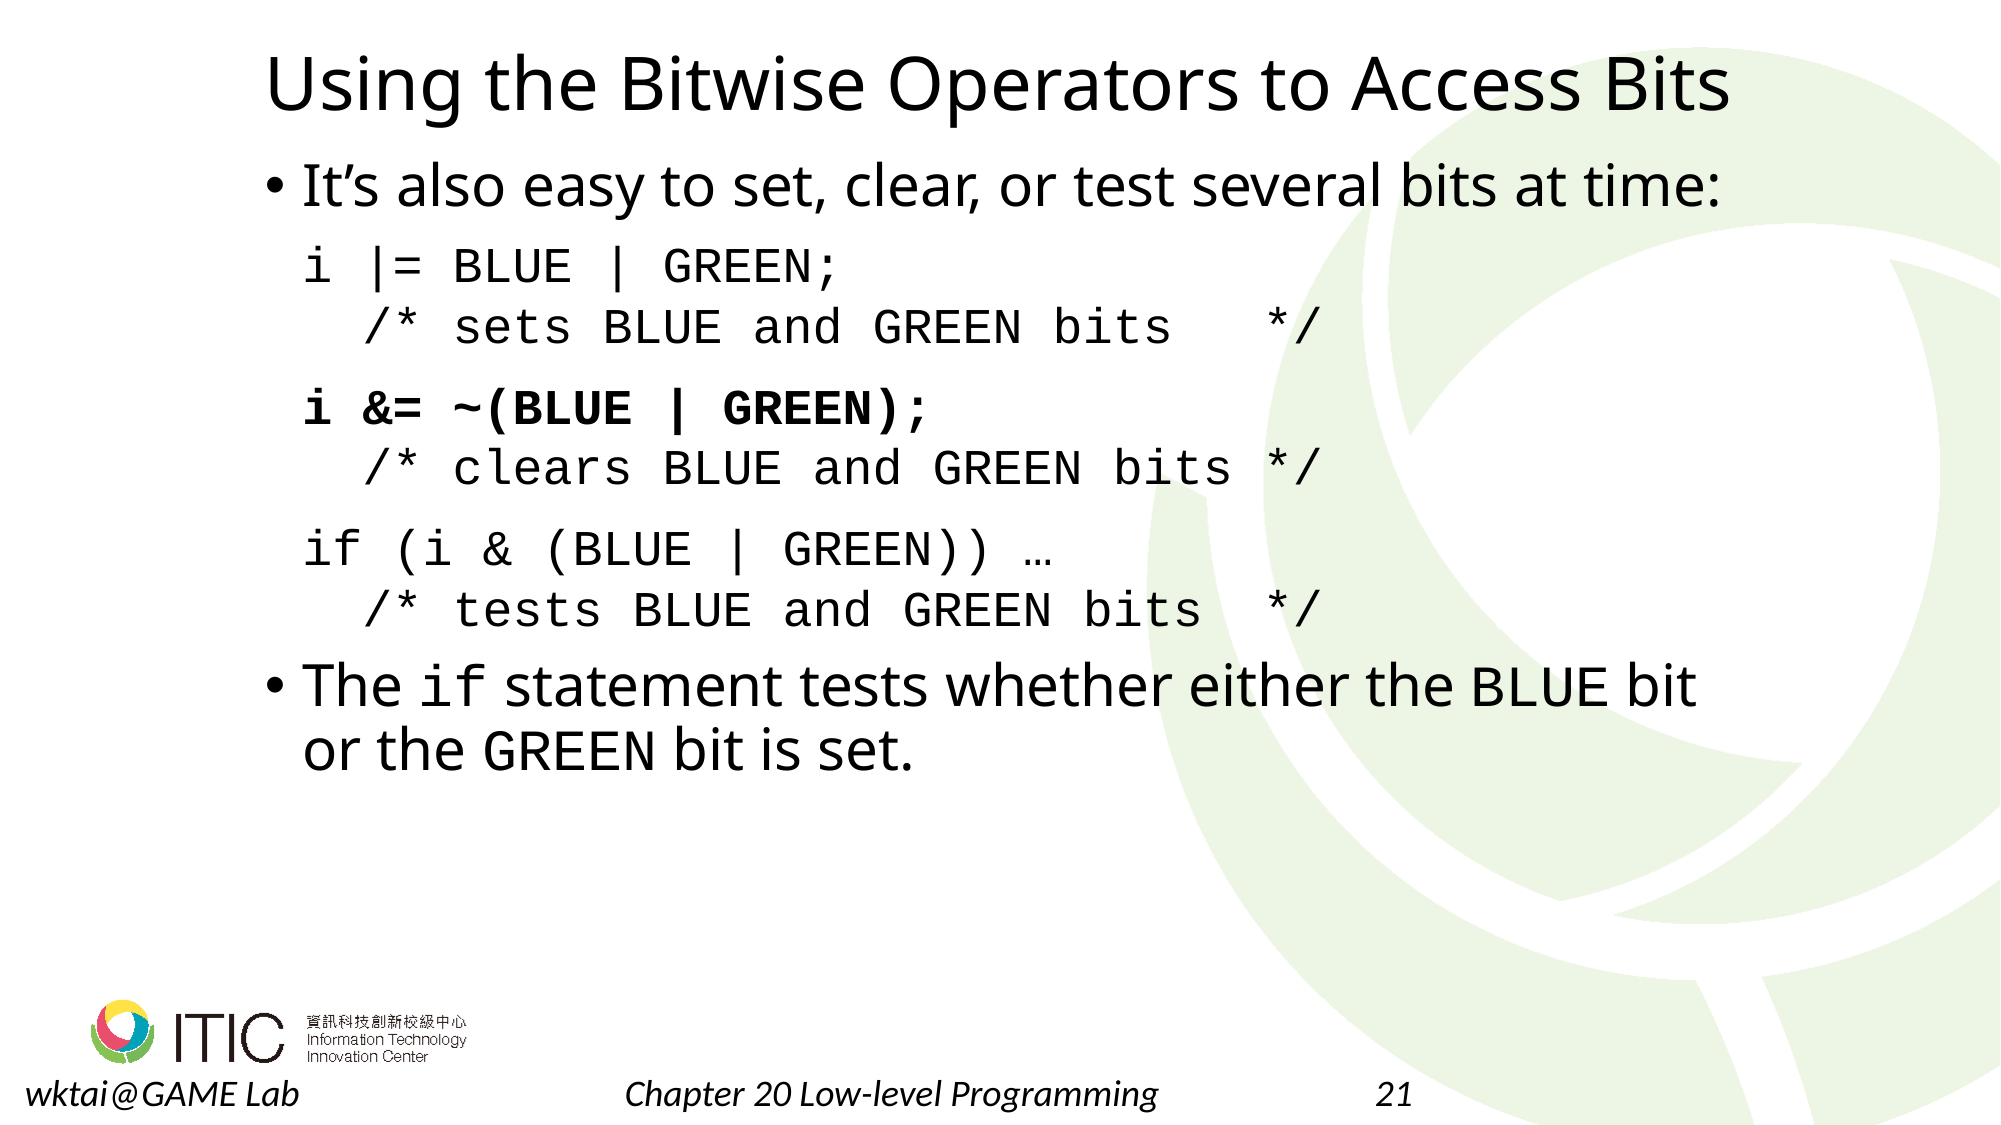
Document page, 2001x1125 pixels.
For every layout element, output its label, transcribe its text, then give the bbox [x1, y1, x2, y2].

picture [0, 0, 2001, 1125]
title Using the Bitwise Operators to Access Bits [249, 0, 1750, 149]
list It’s also easy to set, clear, or test several bits at time: i |= BLUE | GREEN; /* sets BLUE and GREEN bits */ i &= ~(BLUE | GREEN); /* clears BLUE and GREEN bits */ if (i & (BLUE | GREEN)) … /* tests BLUE and GREEN bits */ The if statement tests whether either the BLUE bit or the GREEN bit is set. [249, 149, 1750, 1059]
